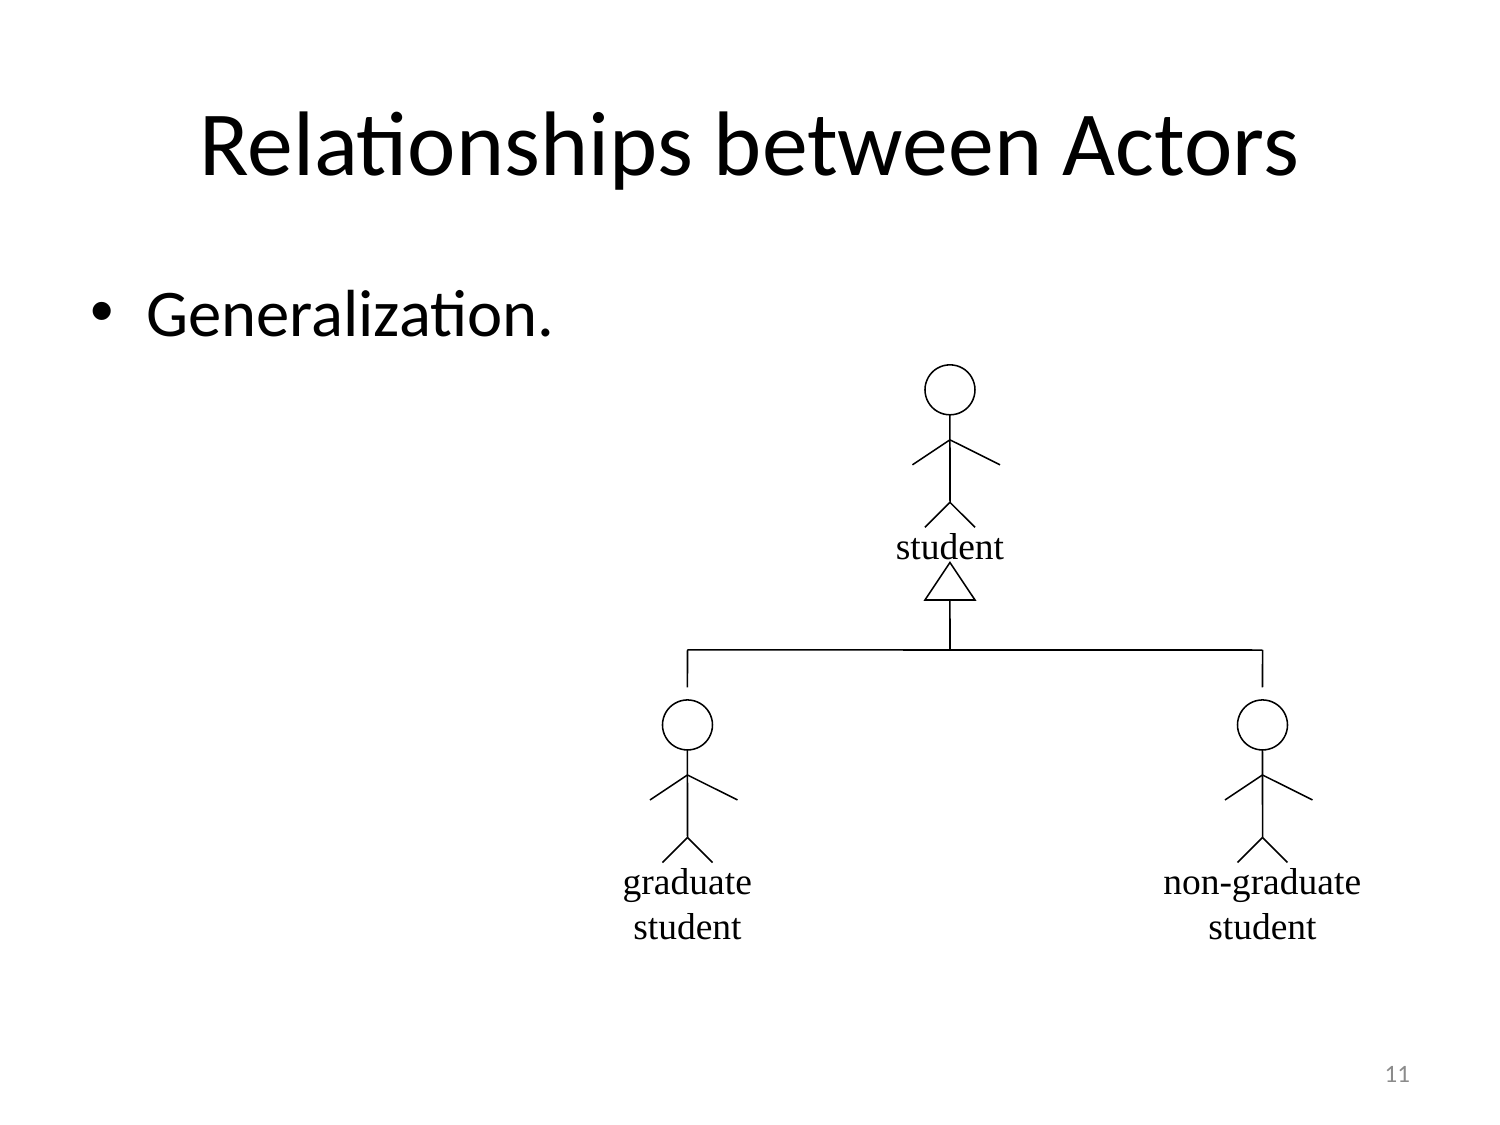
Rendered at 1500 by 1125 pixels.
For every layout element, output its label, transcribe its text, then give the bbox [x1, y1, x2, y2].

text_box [587, 364, 1388, 956]
title Relationships between Actors [75, 45, 1425, 233]
list Generalization. [75, 262, 1425, 1005]
slide_number 11 [1074, 1042, 1425, 1103]
